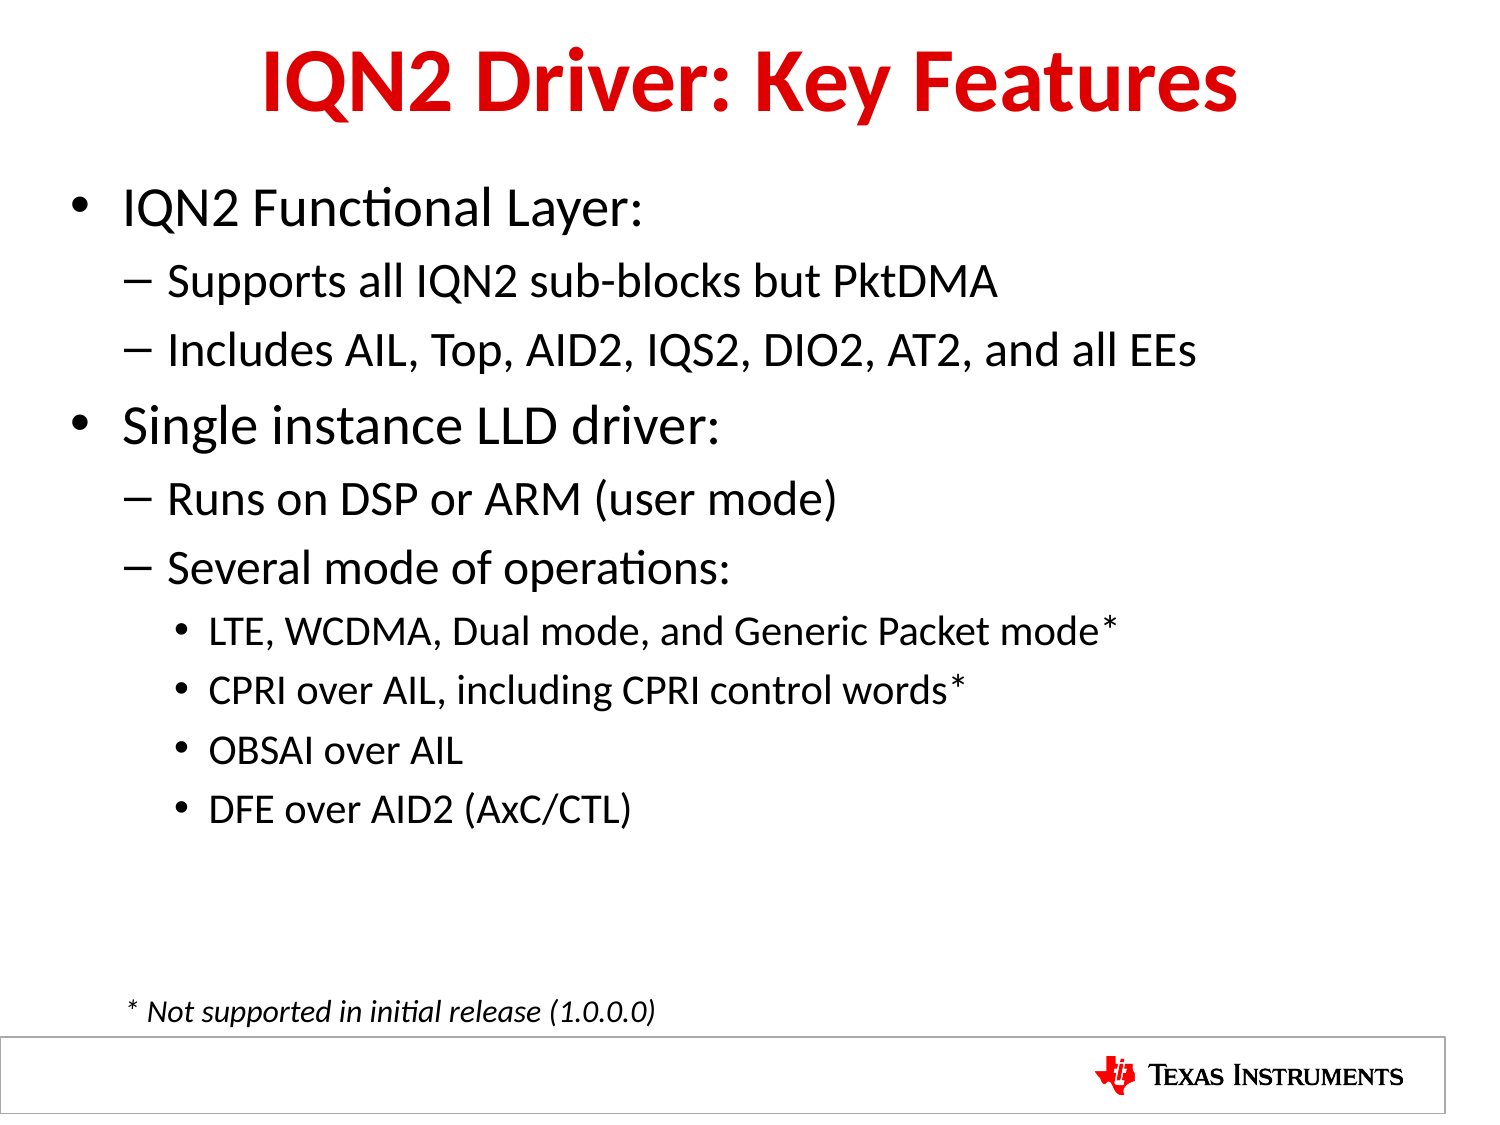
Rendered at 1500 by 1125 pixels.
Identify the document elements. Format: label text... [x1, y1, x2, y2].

list IQN2 Functional Layer: Supports all IQN2 sub-blocks but PktDMA Includes AIL, Top, AID2, IQS2, DIO2, AT2, and all EEs Single instance LLD driver: Runs on DSP or ARM (user mode) Several mode of operations: LTE, WCDMA, Dual mode, and Generic Packet mode* CPRI over AIL, including CPRI control words* OBSAI over AIL DFE over AID2 (AxC/CTL) * Not supported in initial release (1.0.0.0) [55, 162, 1462, 1038]
title IQN2 Driver: Key Features [74, 12, 1426, 138]
picture [1095, 1056, 1403, 1095]
